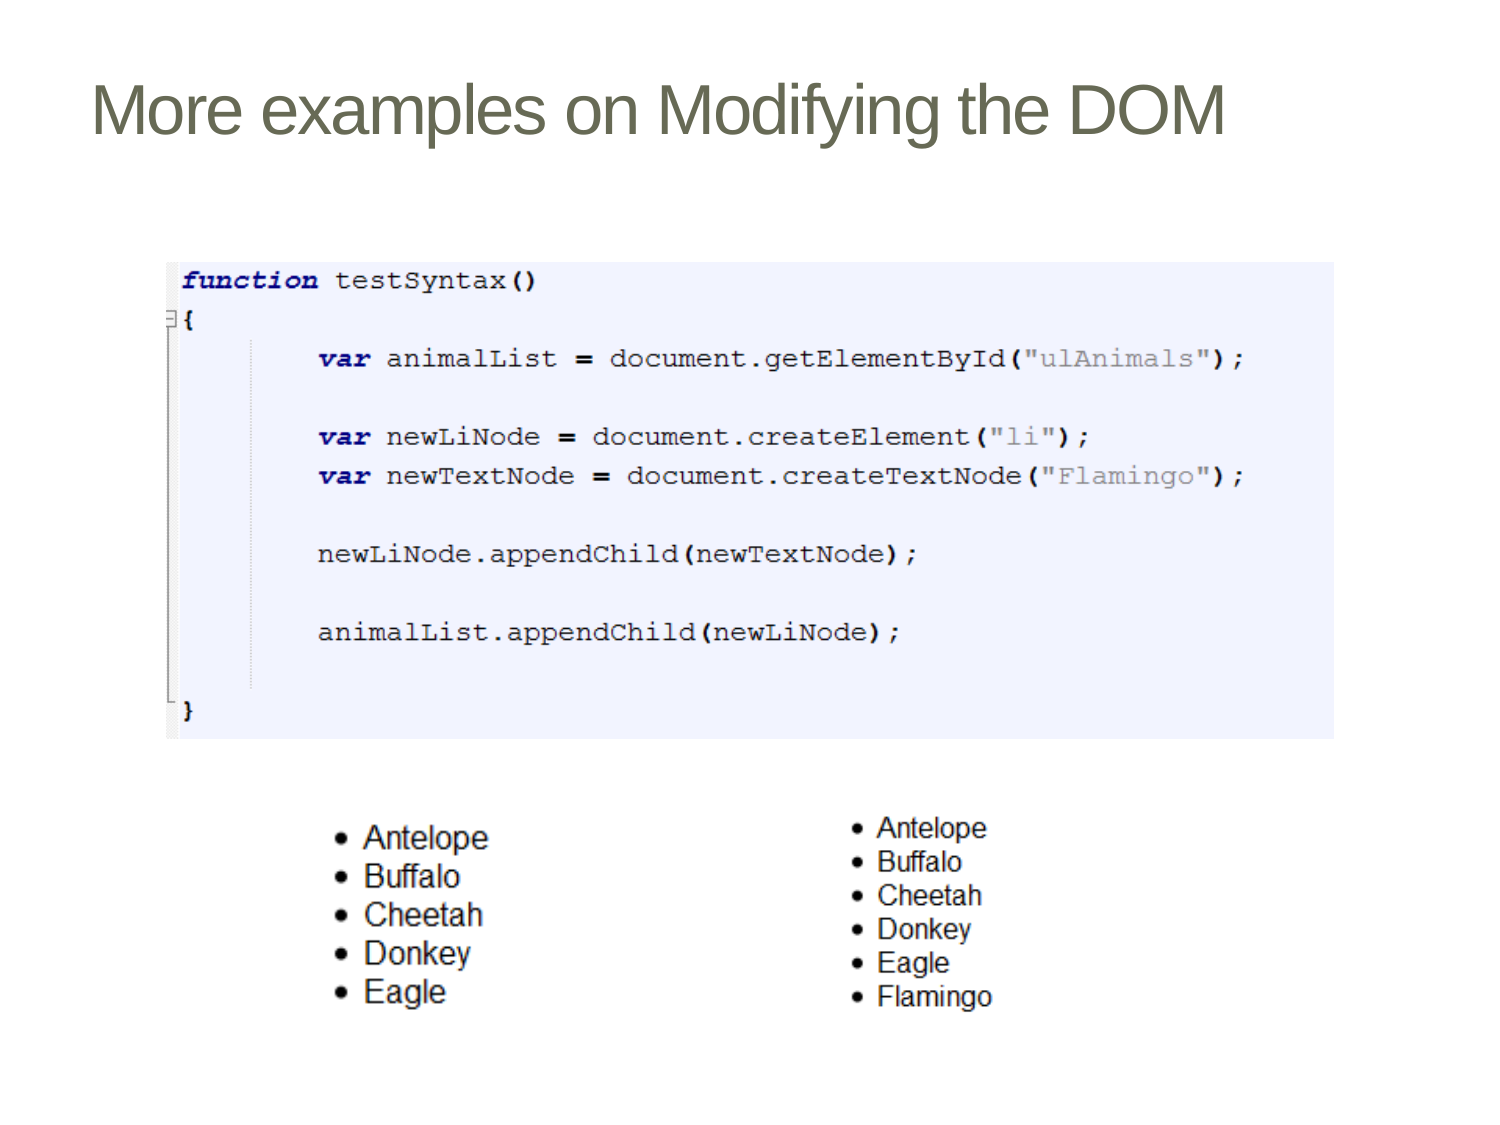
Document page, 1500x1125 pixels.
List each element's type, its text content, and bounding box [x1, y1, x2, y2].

title More examples on Modifying the DOM [75, 24, 1425, 188]
picture [792, 786, 1071, 1028]
picture [291, 791, 542, 1032]
picture [166, 262, 1334, 740]
